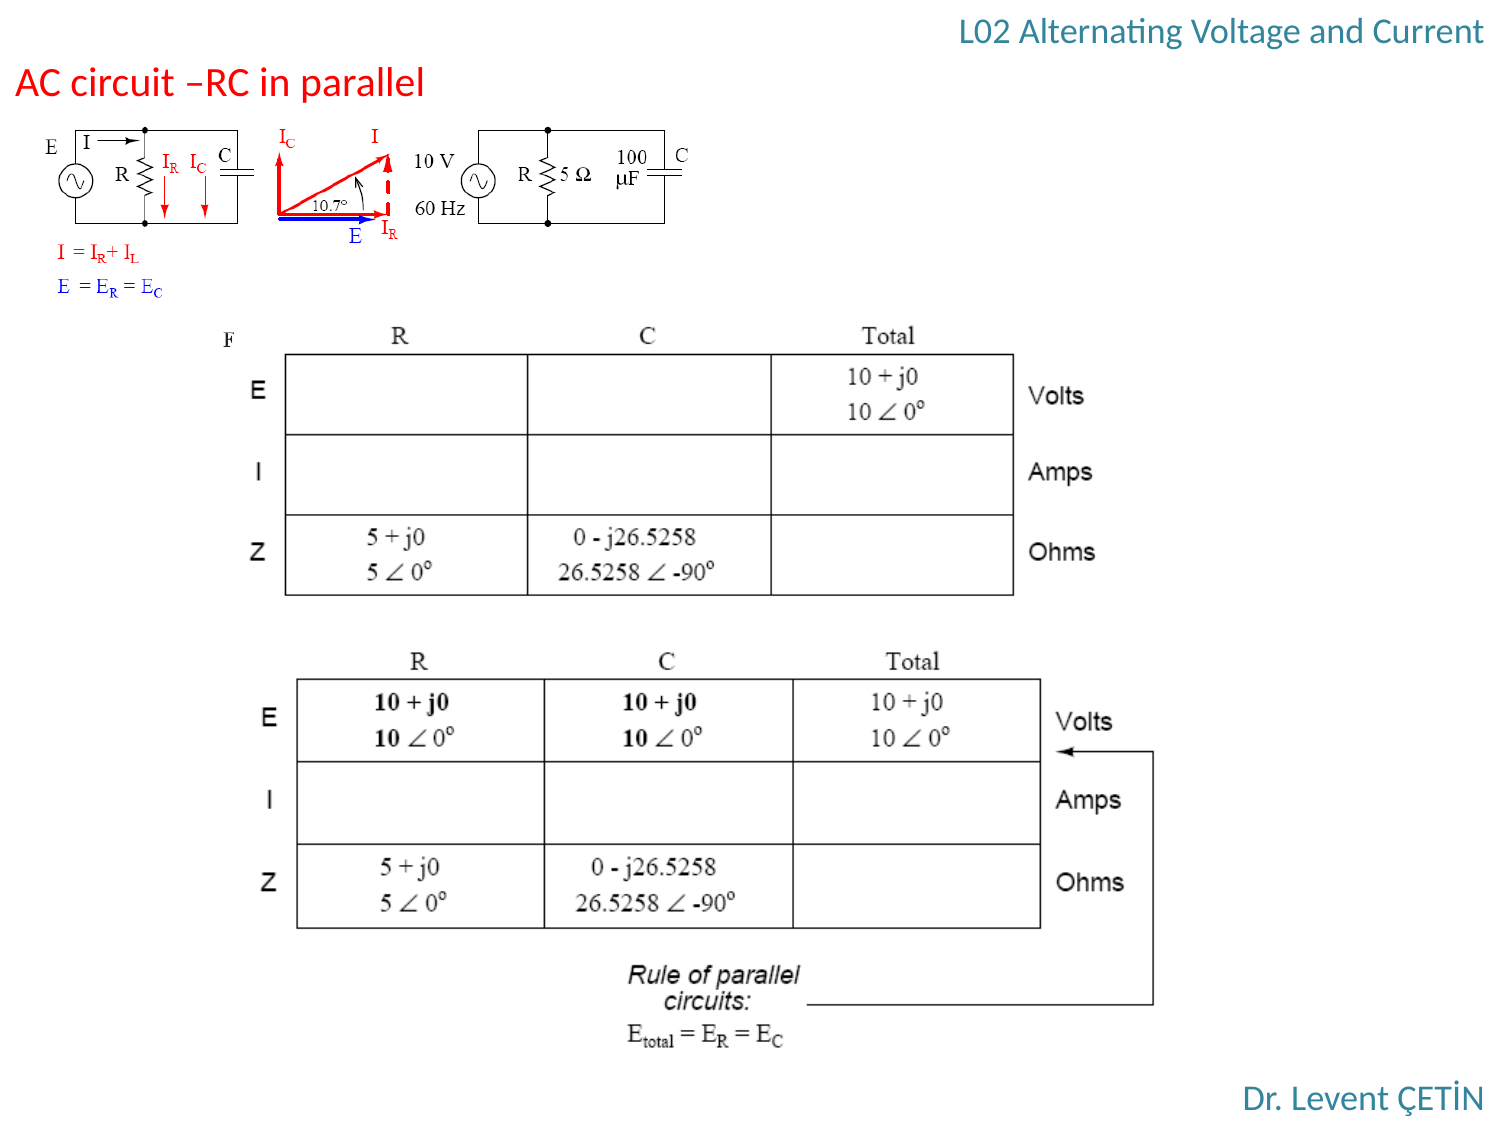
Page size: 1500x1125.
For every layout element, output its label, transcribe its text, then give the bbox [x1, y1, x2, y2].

picture [34, 105, 1102, 628]
text_box Dr. Levent ÇETİN [0, 1066, 1500, 1125]
picture [232, 644, 1196, 1055]
text_box L02 Alternating Voltage and Current [0, 0, 1500, 46]
text_box AC circuit –RC in parallel [0, 46, 1500, 106]
